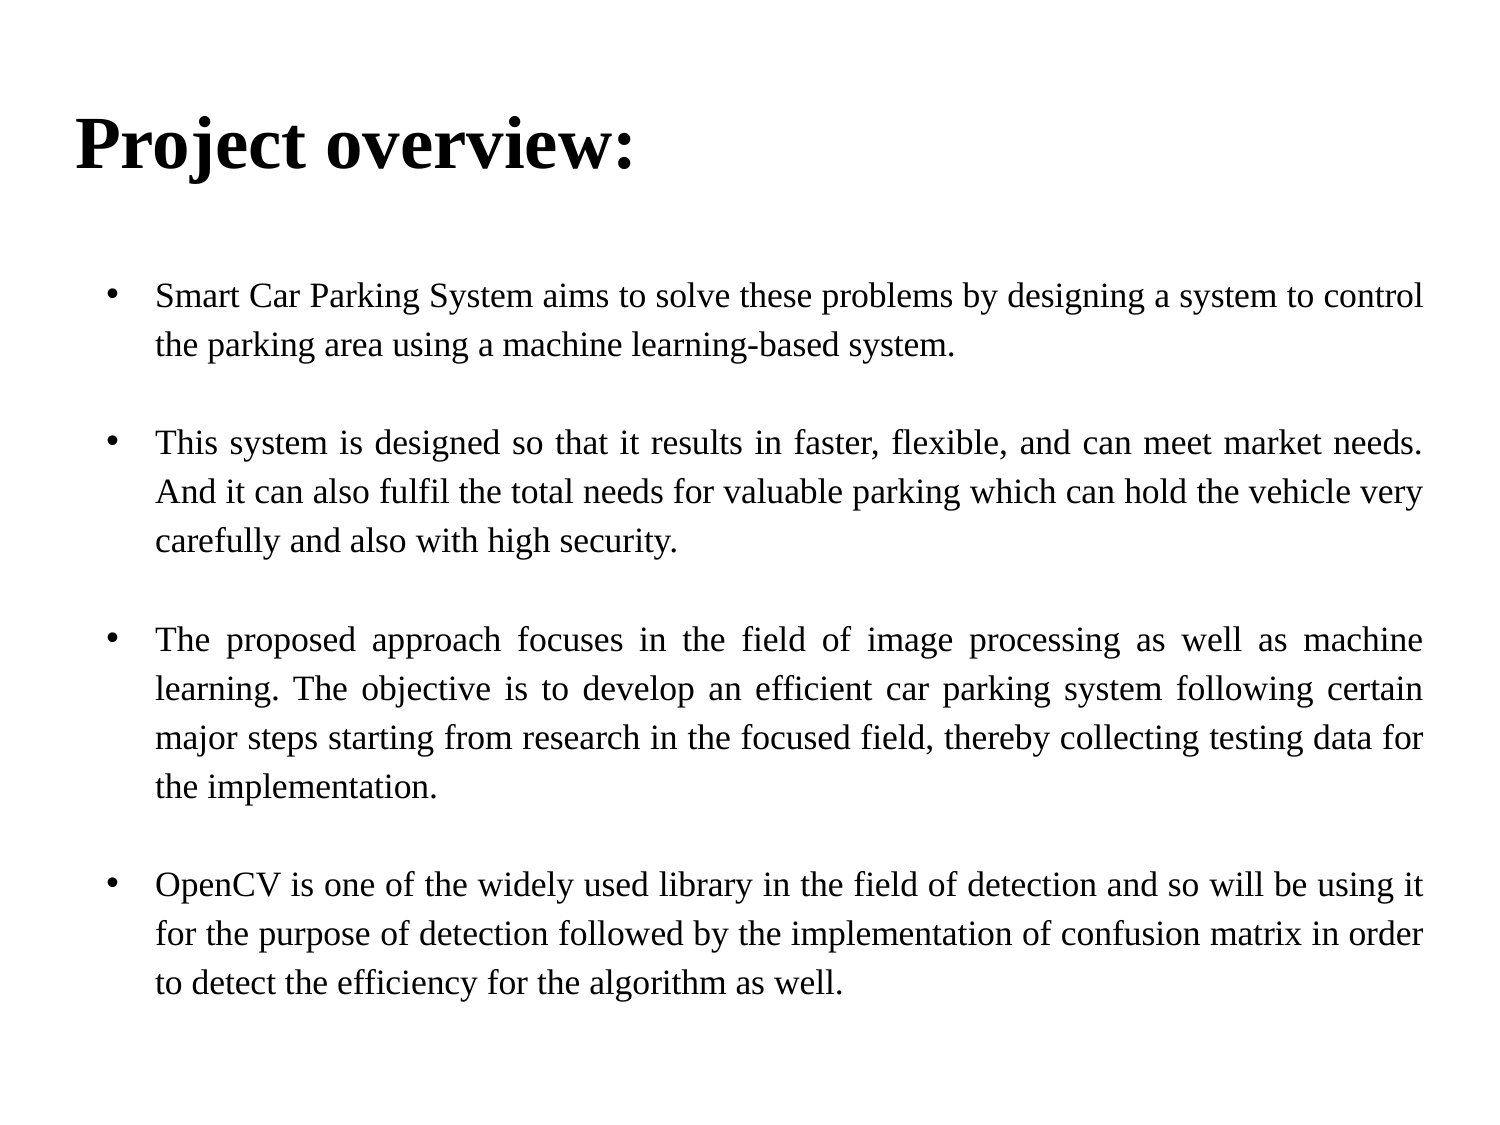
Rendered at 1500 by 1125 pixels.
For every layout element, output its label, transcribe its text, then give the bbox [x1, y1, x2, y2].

title Project overview: [75, 45, 1425, 233]
subtitle Smart Car Parking System aims to solve these problems by designing a system to control the parking area using a machine learning-based system. This system is designed so that it results in faster, flexible, and can meet market needs. And it can also fulfil the total needs for valuable parking which can hold the vehicle very carefully and also with high security. The proposed approach focuses in the field of image processing as well as machine learning. The objective is to develop an efficient car parking system following certain major steps starting from research in the focused field, thereby collecting testing data for the implementation. OpenCV is one of the widely used library in the field of detection and so will be using it for the purpose of detection followed by the implementation of confusion matrix in order to detect the efficiency for the algorithm as well. [75, 262, 1425, 1005]
